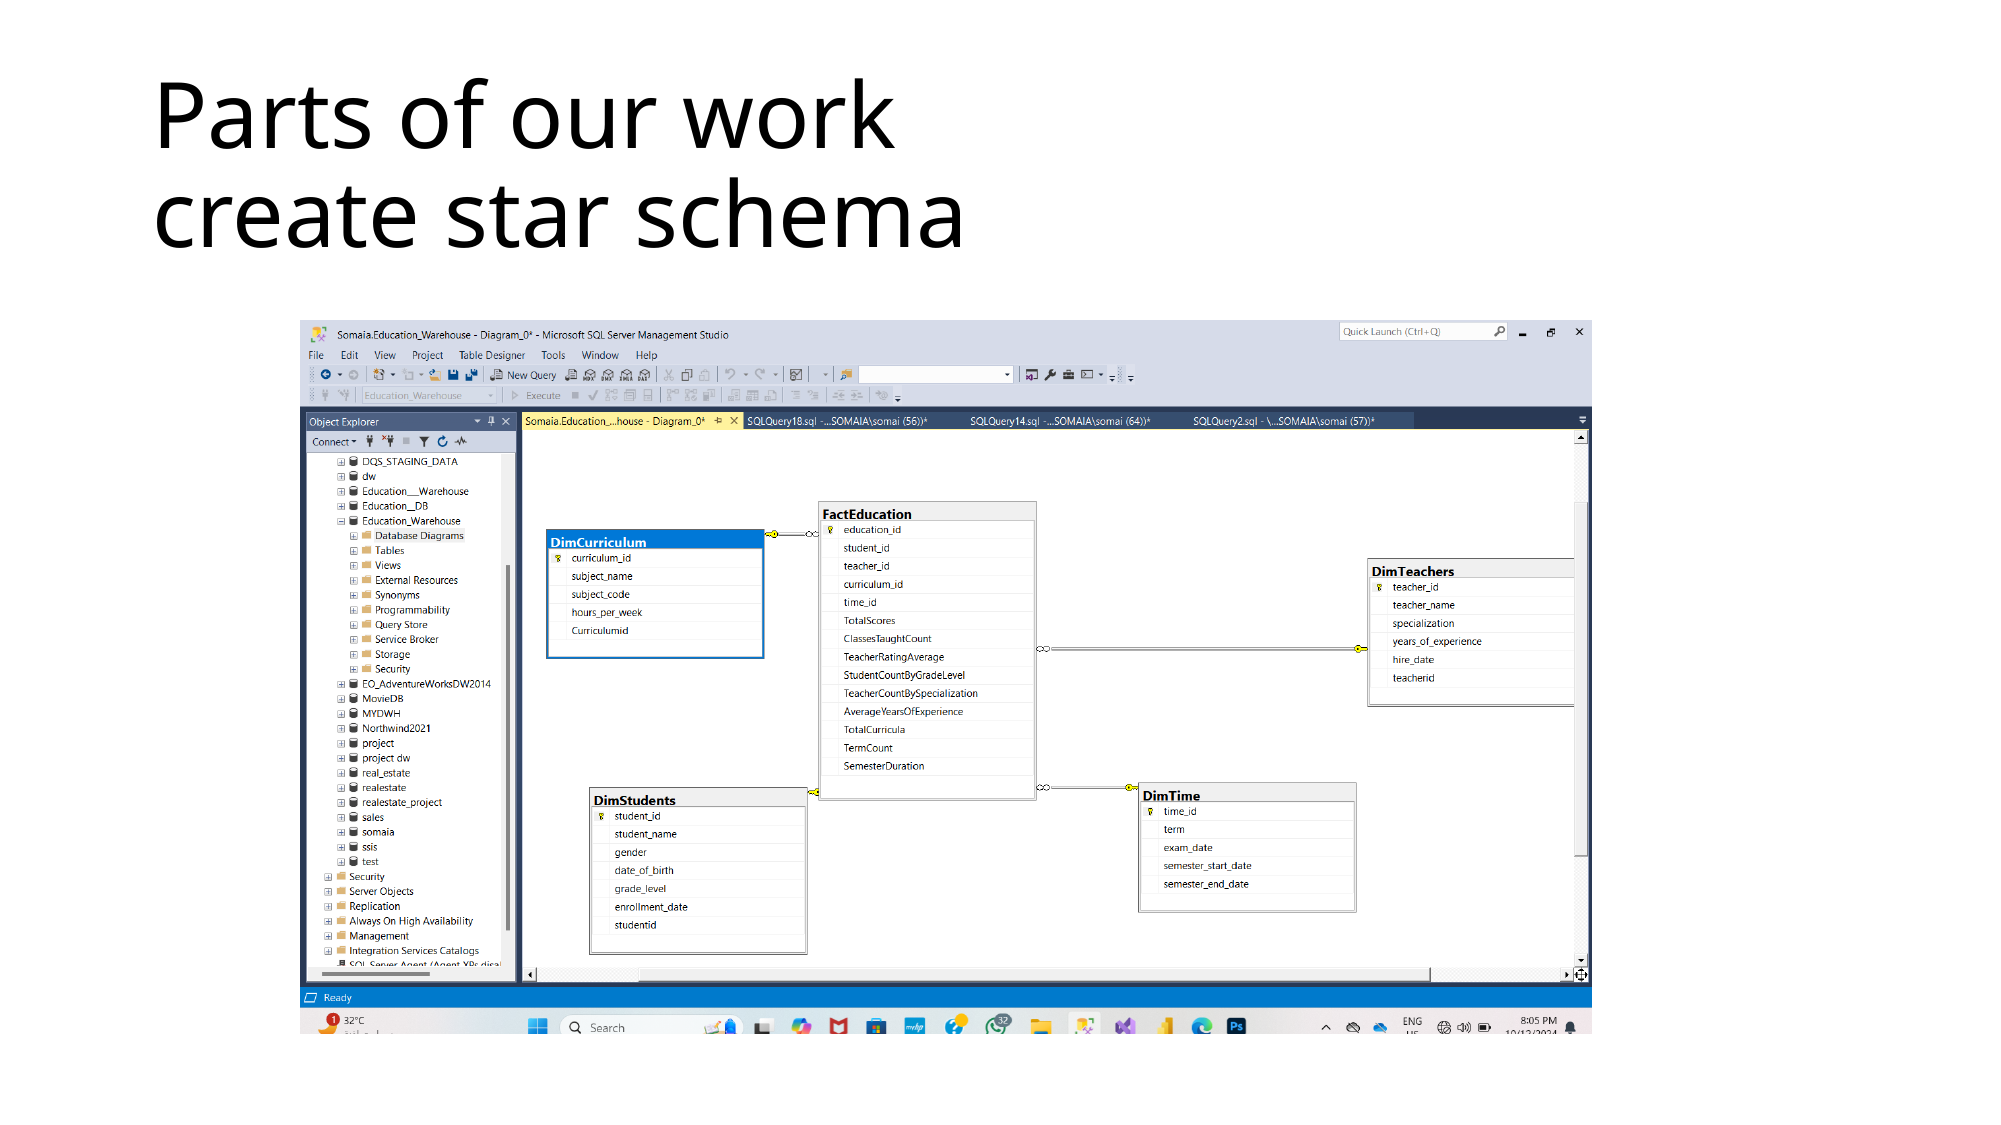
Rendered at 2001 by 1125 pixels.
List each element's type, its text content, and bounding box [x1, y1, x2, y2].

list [299, 319, 1593, 1035]
title Parts of our work create star schema [137, 59, 1863, 278]
